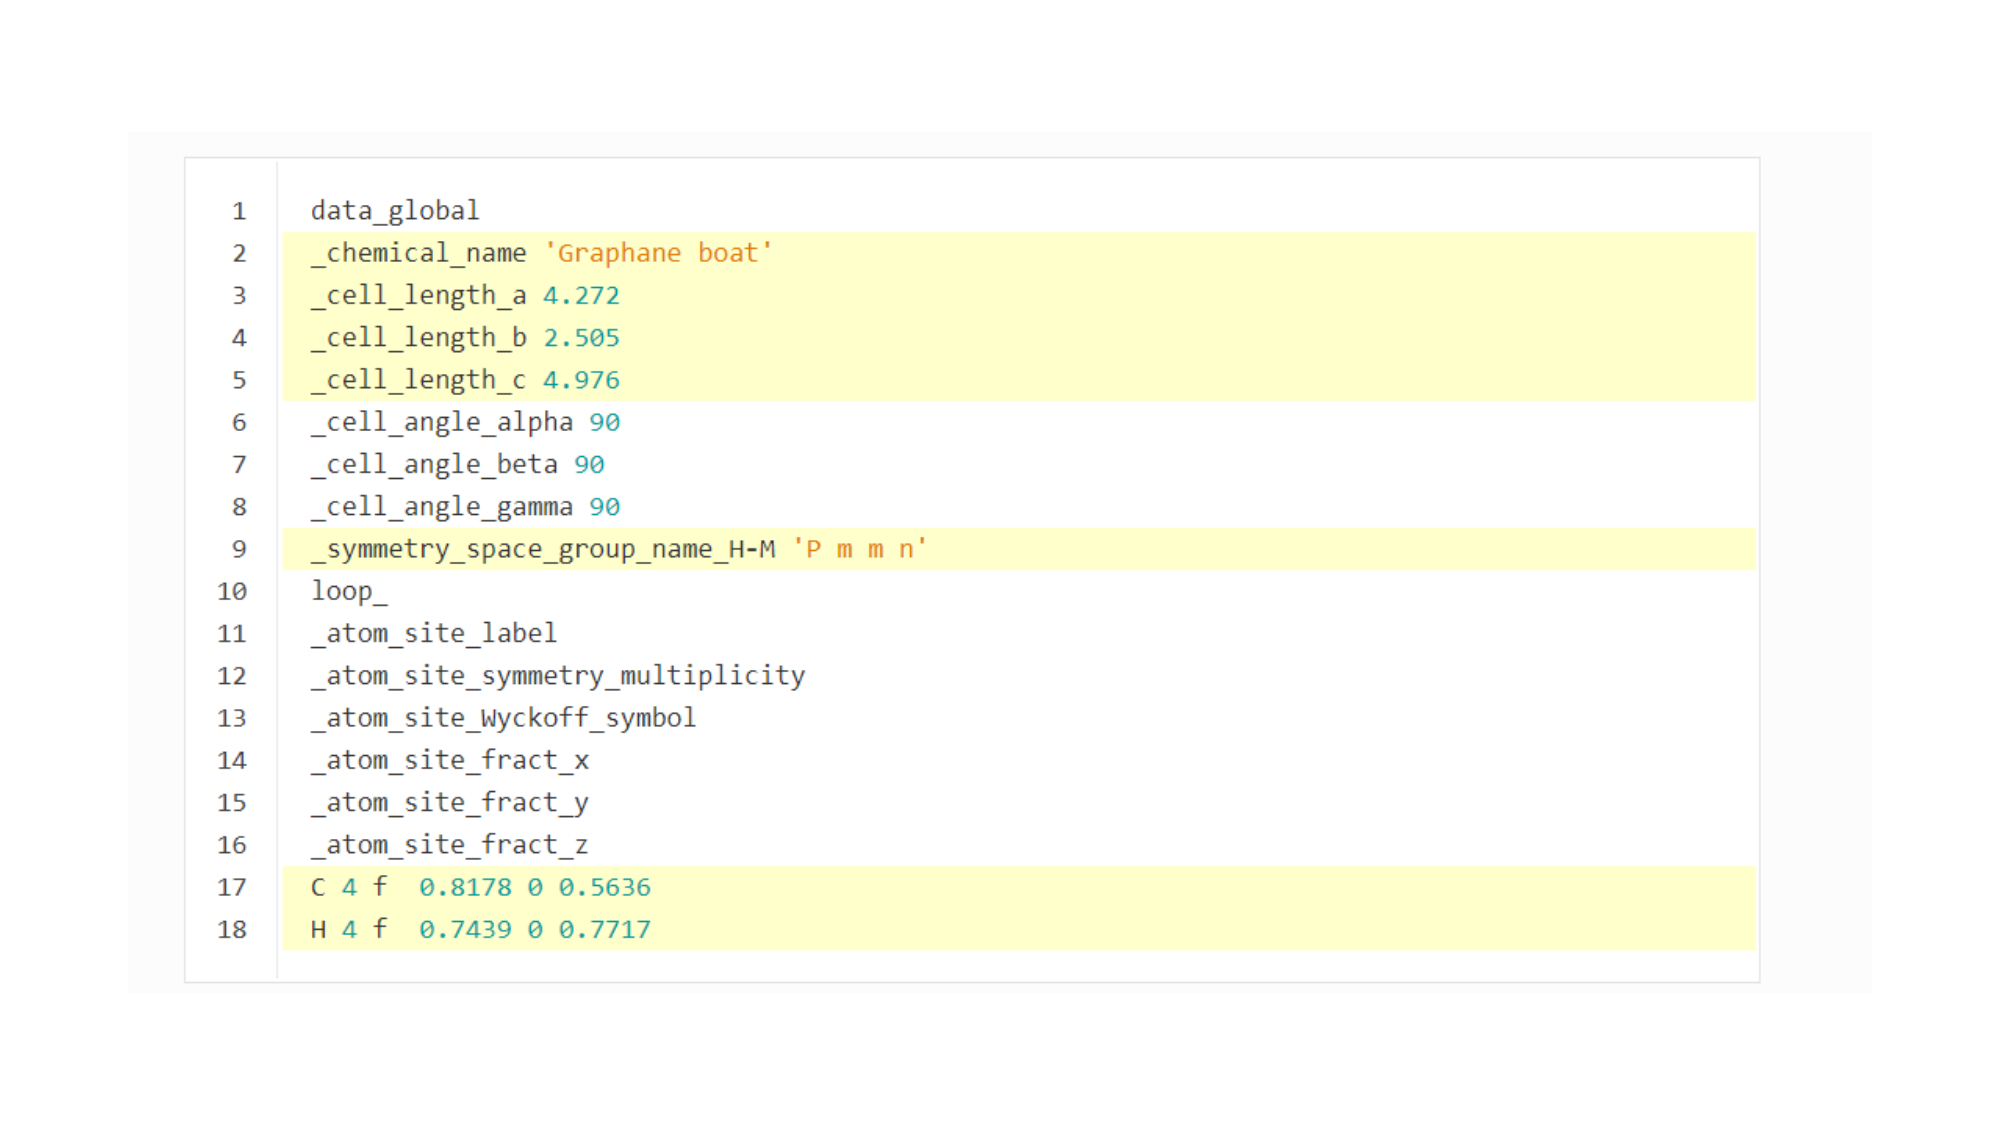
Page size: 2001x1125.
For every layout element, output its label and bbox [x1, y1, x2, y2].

picture [128, 132, 1872, 993]
